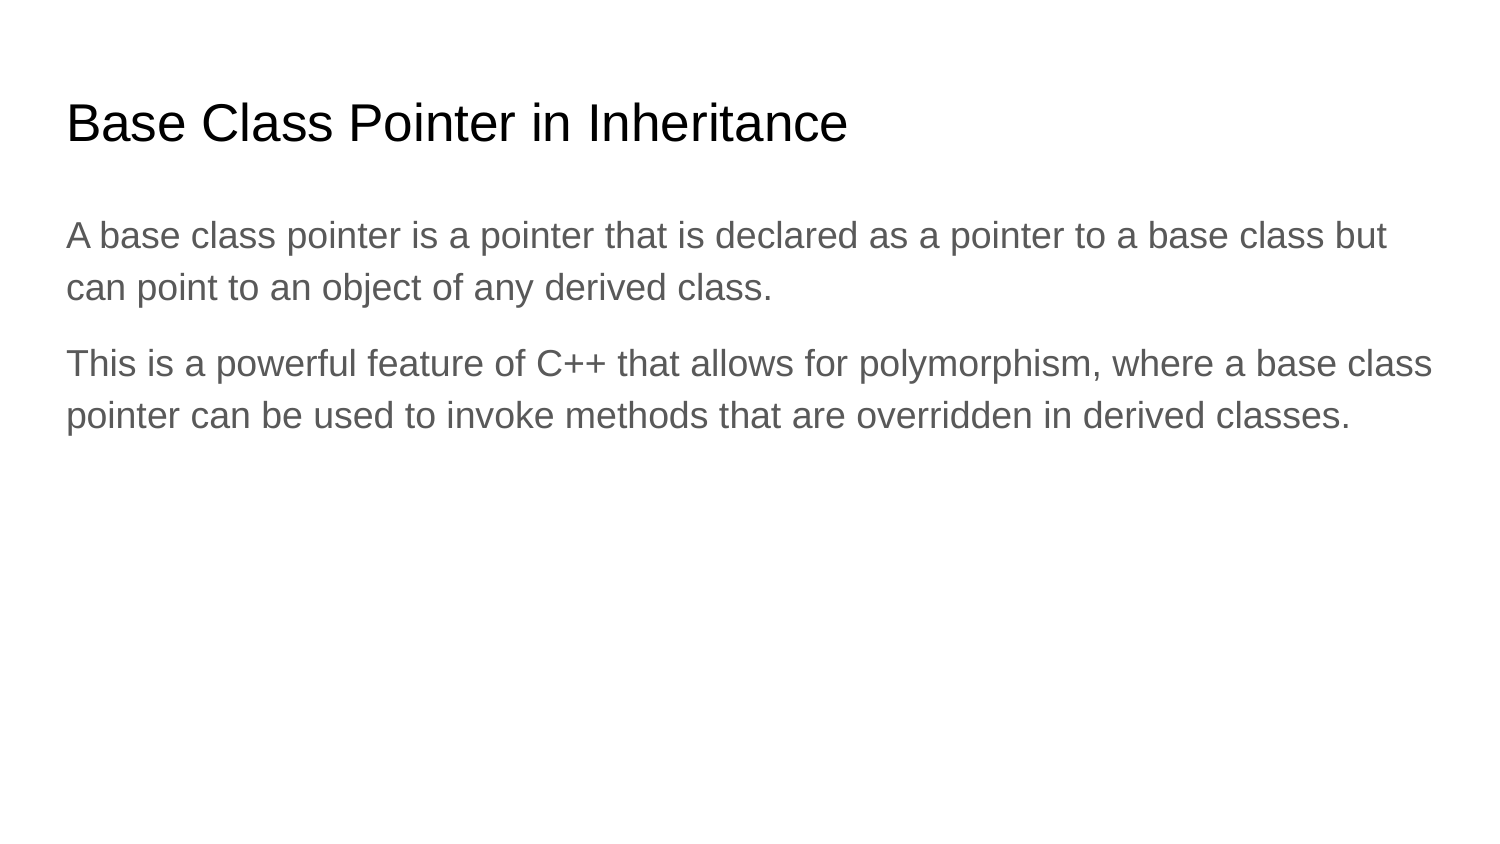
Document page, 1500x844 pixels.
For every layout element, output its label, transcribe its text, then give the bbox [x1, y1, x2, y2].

list A base class pointer is a pointer that is declared as a pointer to a base class but can point to an object of any derived class. This is a powerful feature of C++ that allows for polymorphism, where a base class pointer can be used to invoke methods that are overridden in derived classes. [51, 189, 1449, 750]
title Base Class Pointer in Inheritance [51, 72, 1449, 167]
